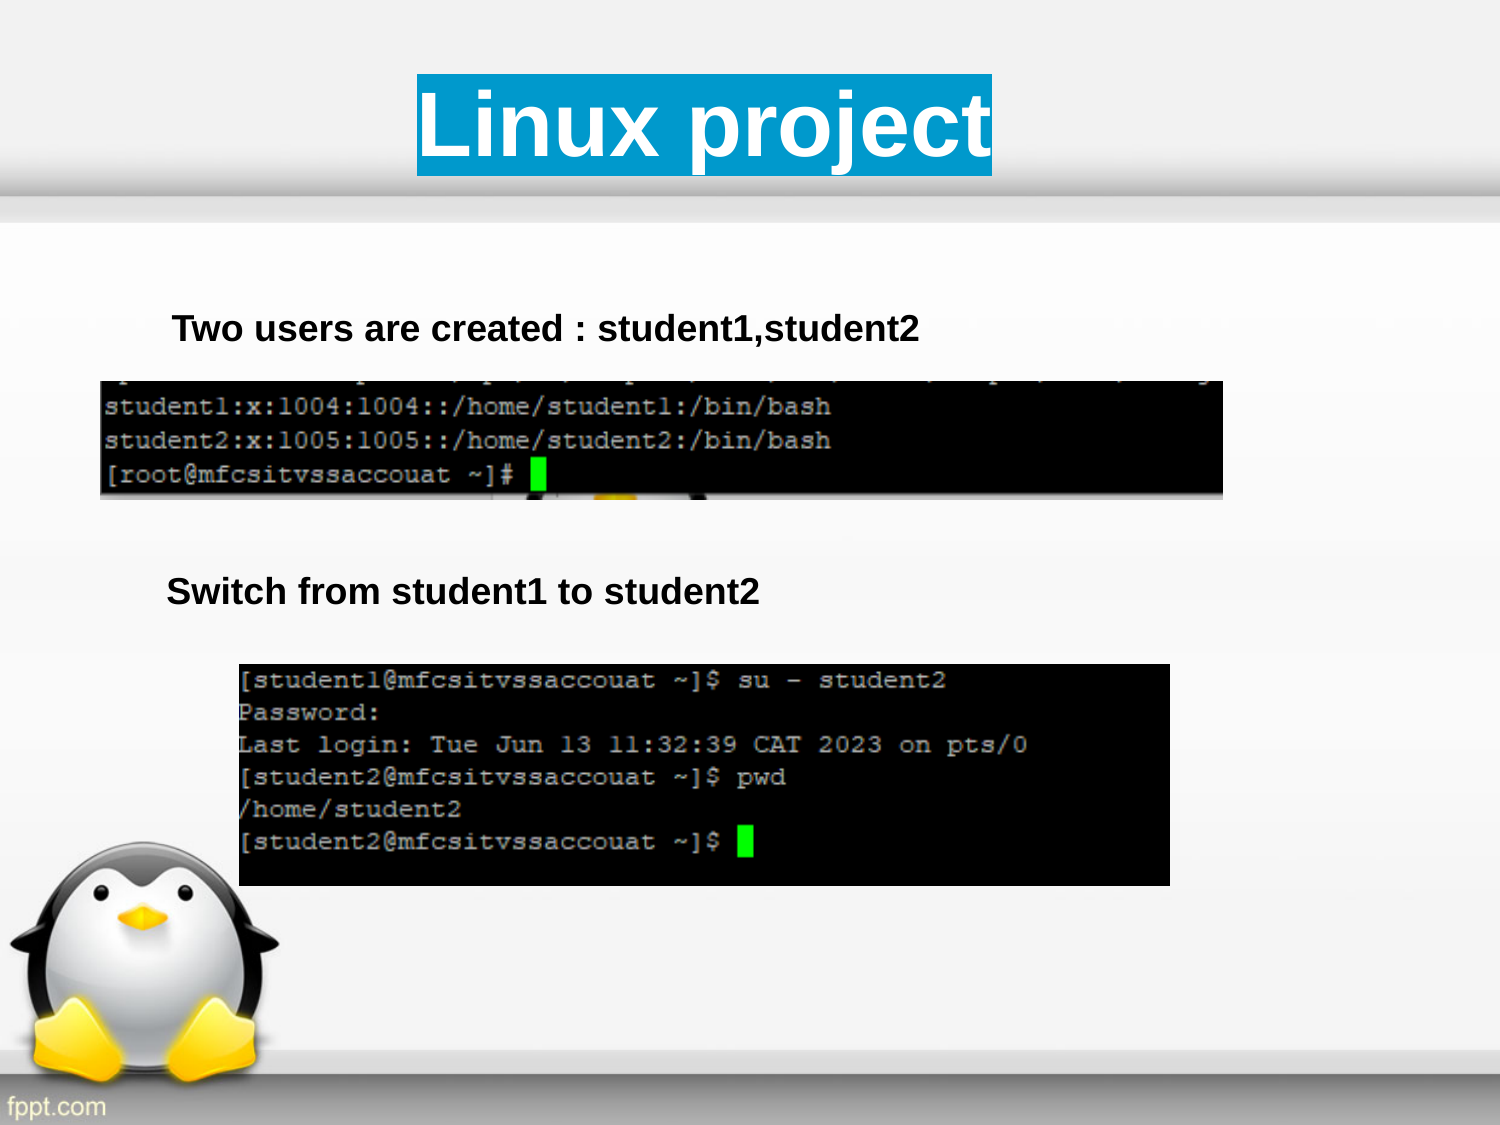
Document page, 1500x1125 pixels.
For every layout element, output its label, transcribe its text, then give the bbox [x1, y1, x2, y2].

picture [0, 0, 1500, 1125]
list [100, 381, 1223, 500]
text_box Switch from student1 to student2 [151, 559, 776, 620]
text_box Two users are created : student1,student2 [156, 296, 936, 357]
title Linux project [29, 26, 1380, 214]
